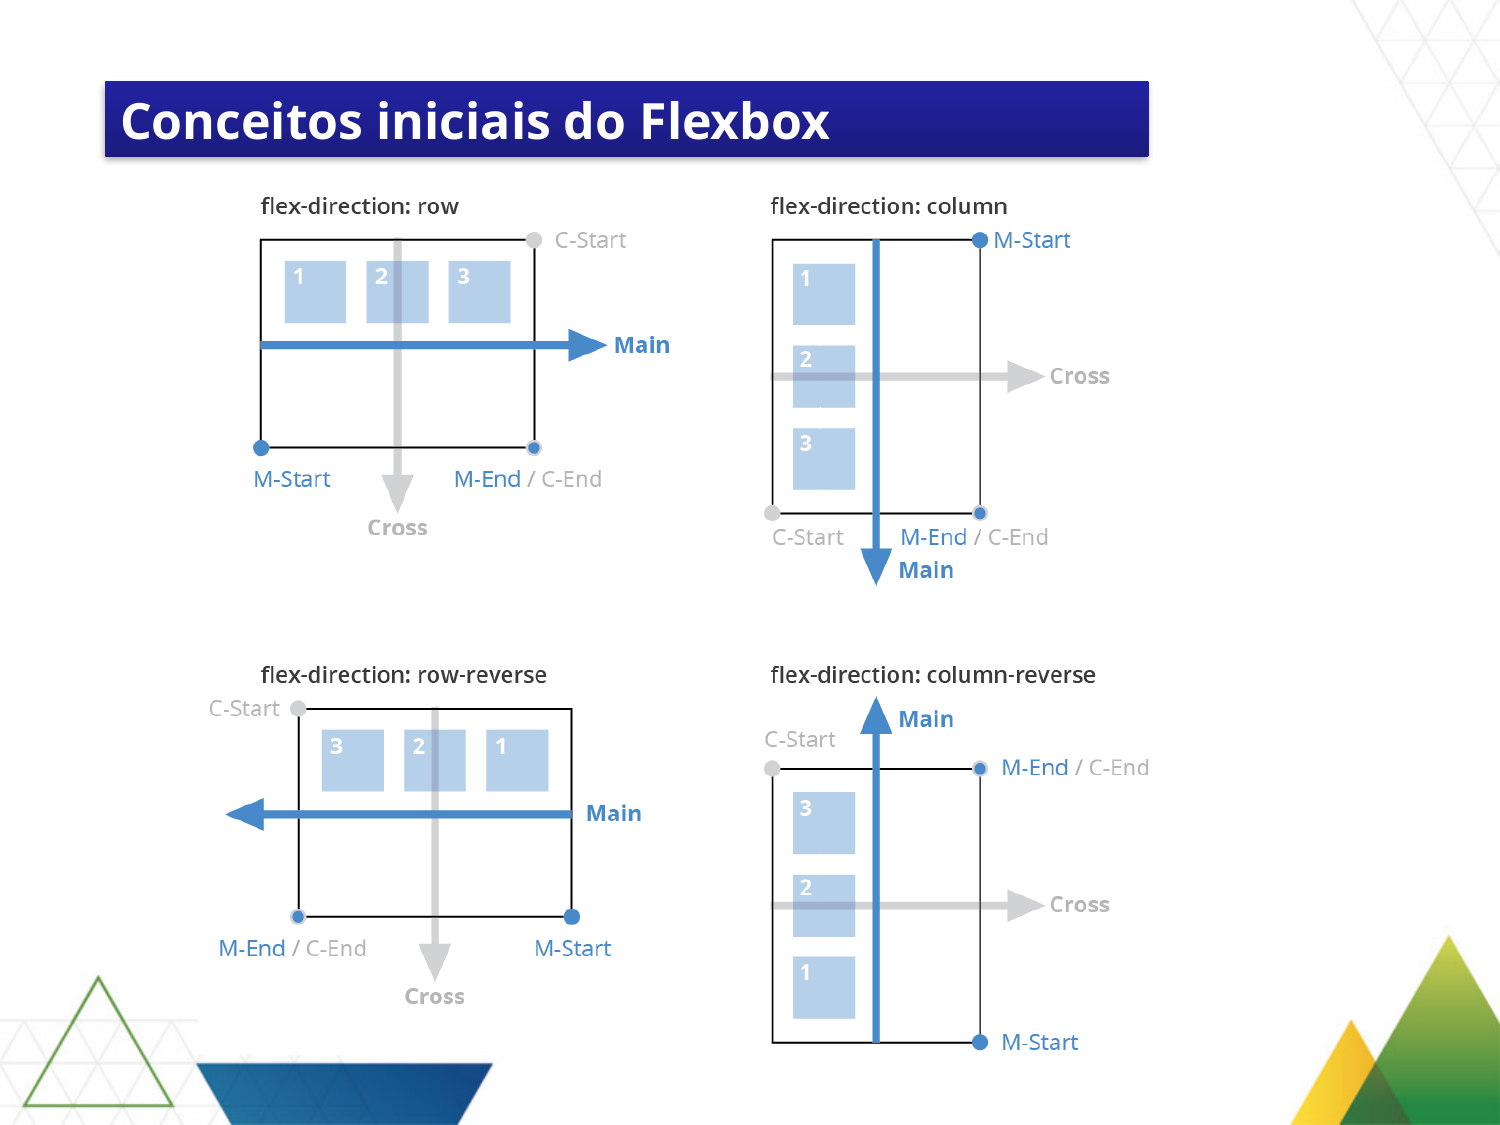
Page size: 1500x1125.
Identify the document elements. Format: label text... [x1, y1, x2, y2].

picture [0, 0, 1500, 1125]
text_box Conceitos iniciais do Flexbox [105, 81, 1149, 157]
